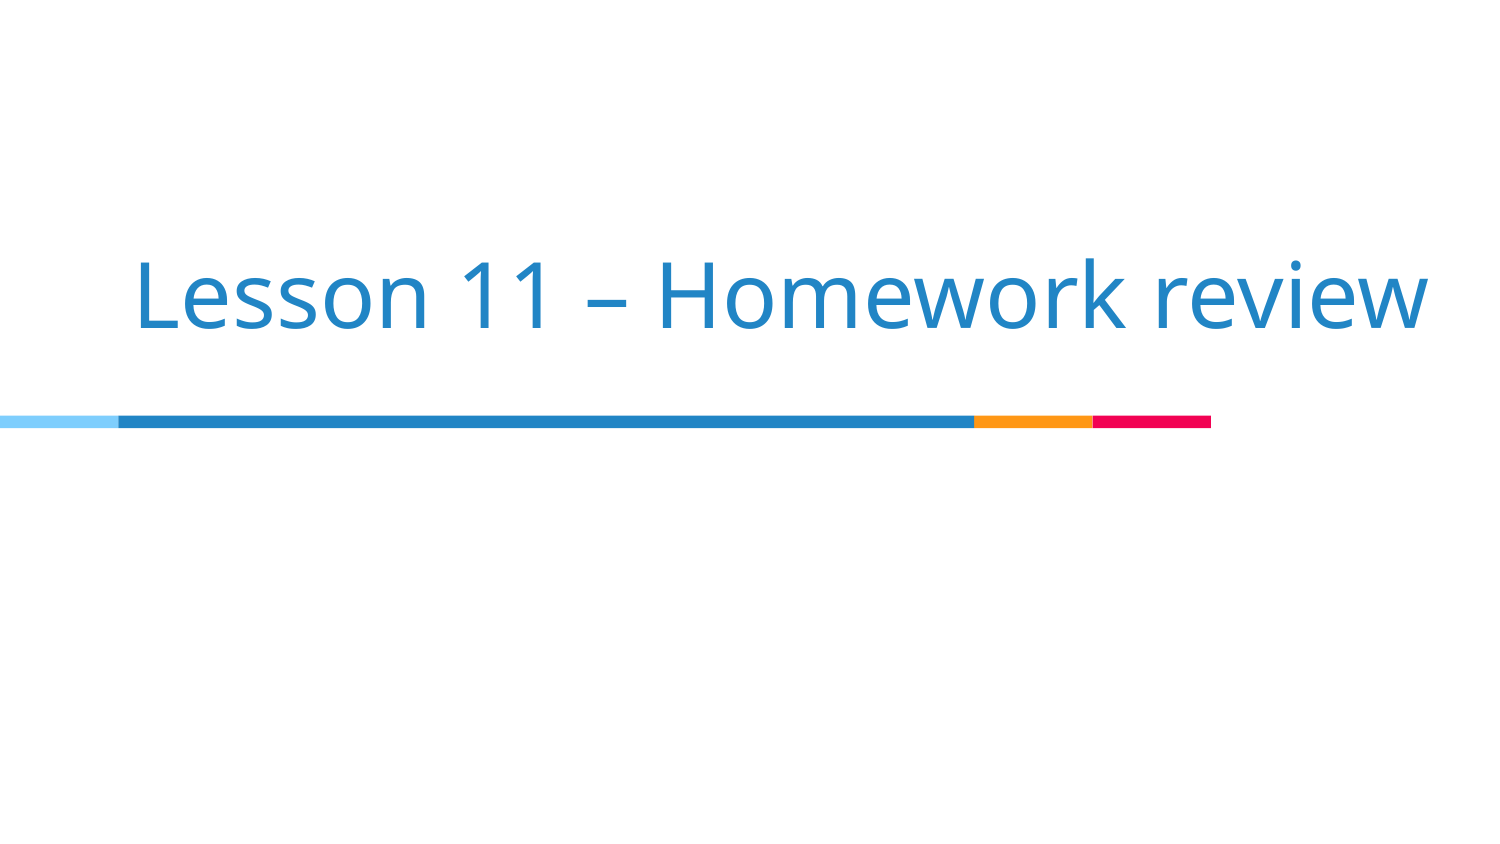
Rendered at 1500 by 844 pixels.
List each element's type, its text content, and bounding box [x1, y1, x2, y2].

title Lesson 11 – Homework review [117, 222, 1470, 413]
